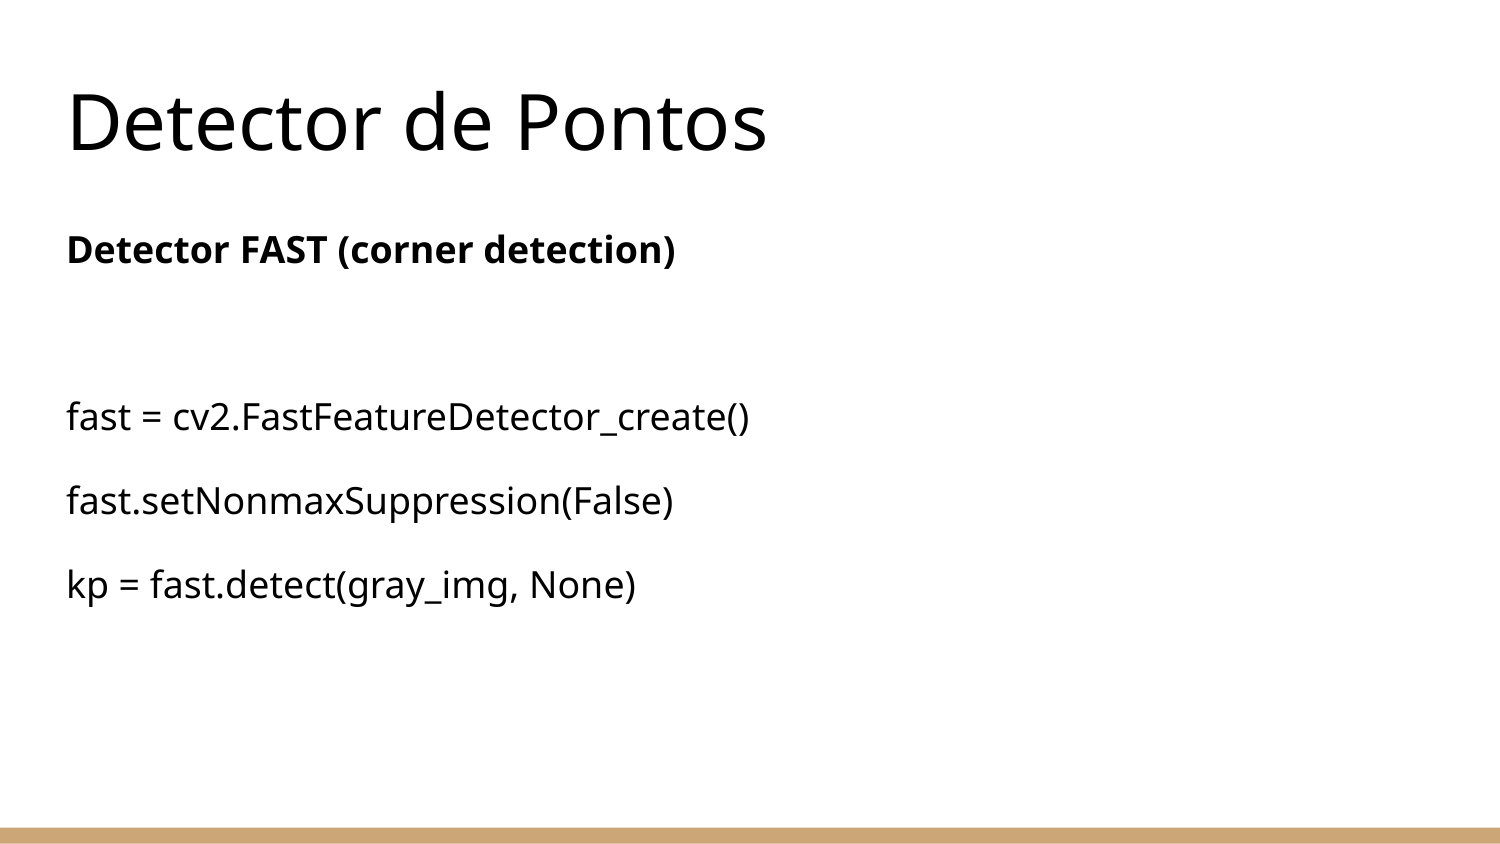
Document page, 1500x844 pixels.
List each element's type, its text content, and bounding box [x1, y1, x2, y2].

list Detector FAST (corner detection) fast = cv2.FastFeatureDetector_create() fast.setNonmaxSuppression(False) kp = fast.detect(gray_img, None) [51, 200, 1449, 752]
title Detector de Pontos [51, 51, 1449, 189]
